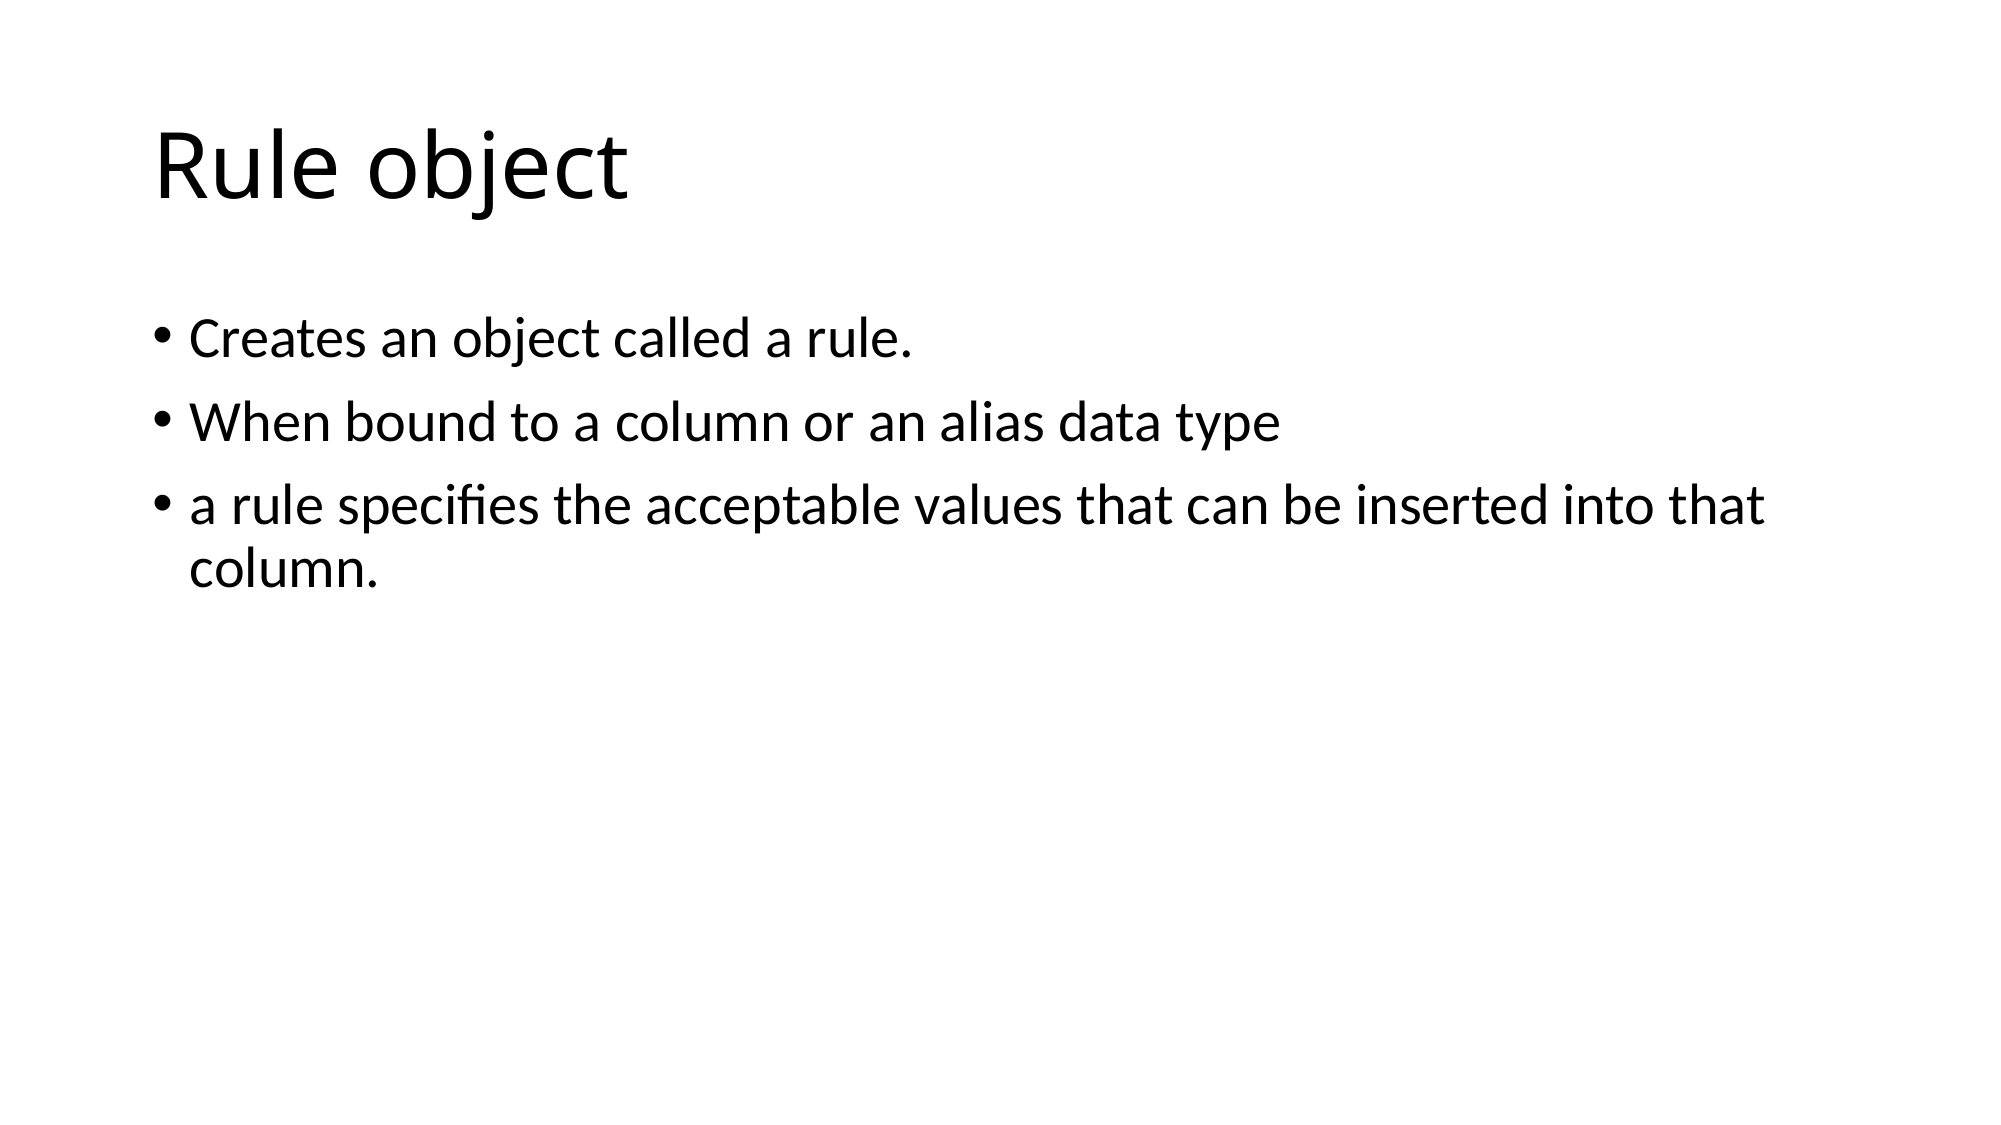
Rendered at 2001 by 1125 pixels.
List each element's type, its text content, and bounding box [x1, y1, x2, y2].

title Rule object [137, 59, 1863, 278]
list Creates an object called a rule. When bound to a column or an alias data type a rule specifies the acceptable values that can be inserted into that column. [137, 299, 1863, 1014]
